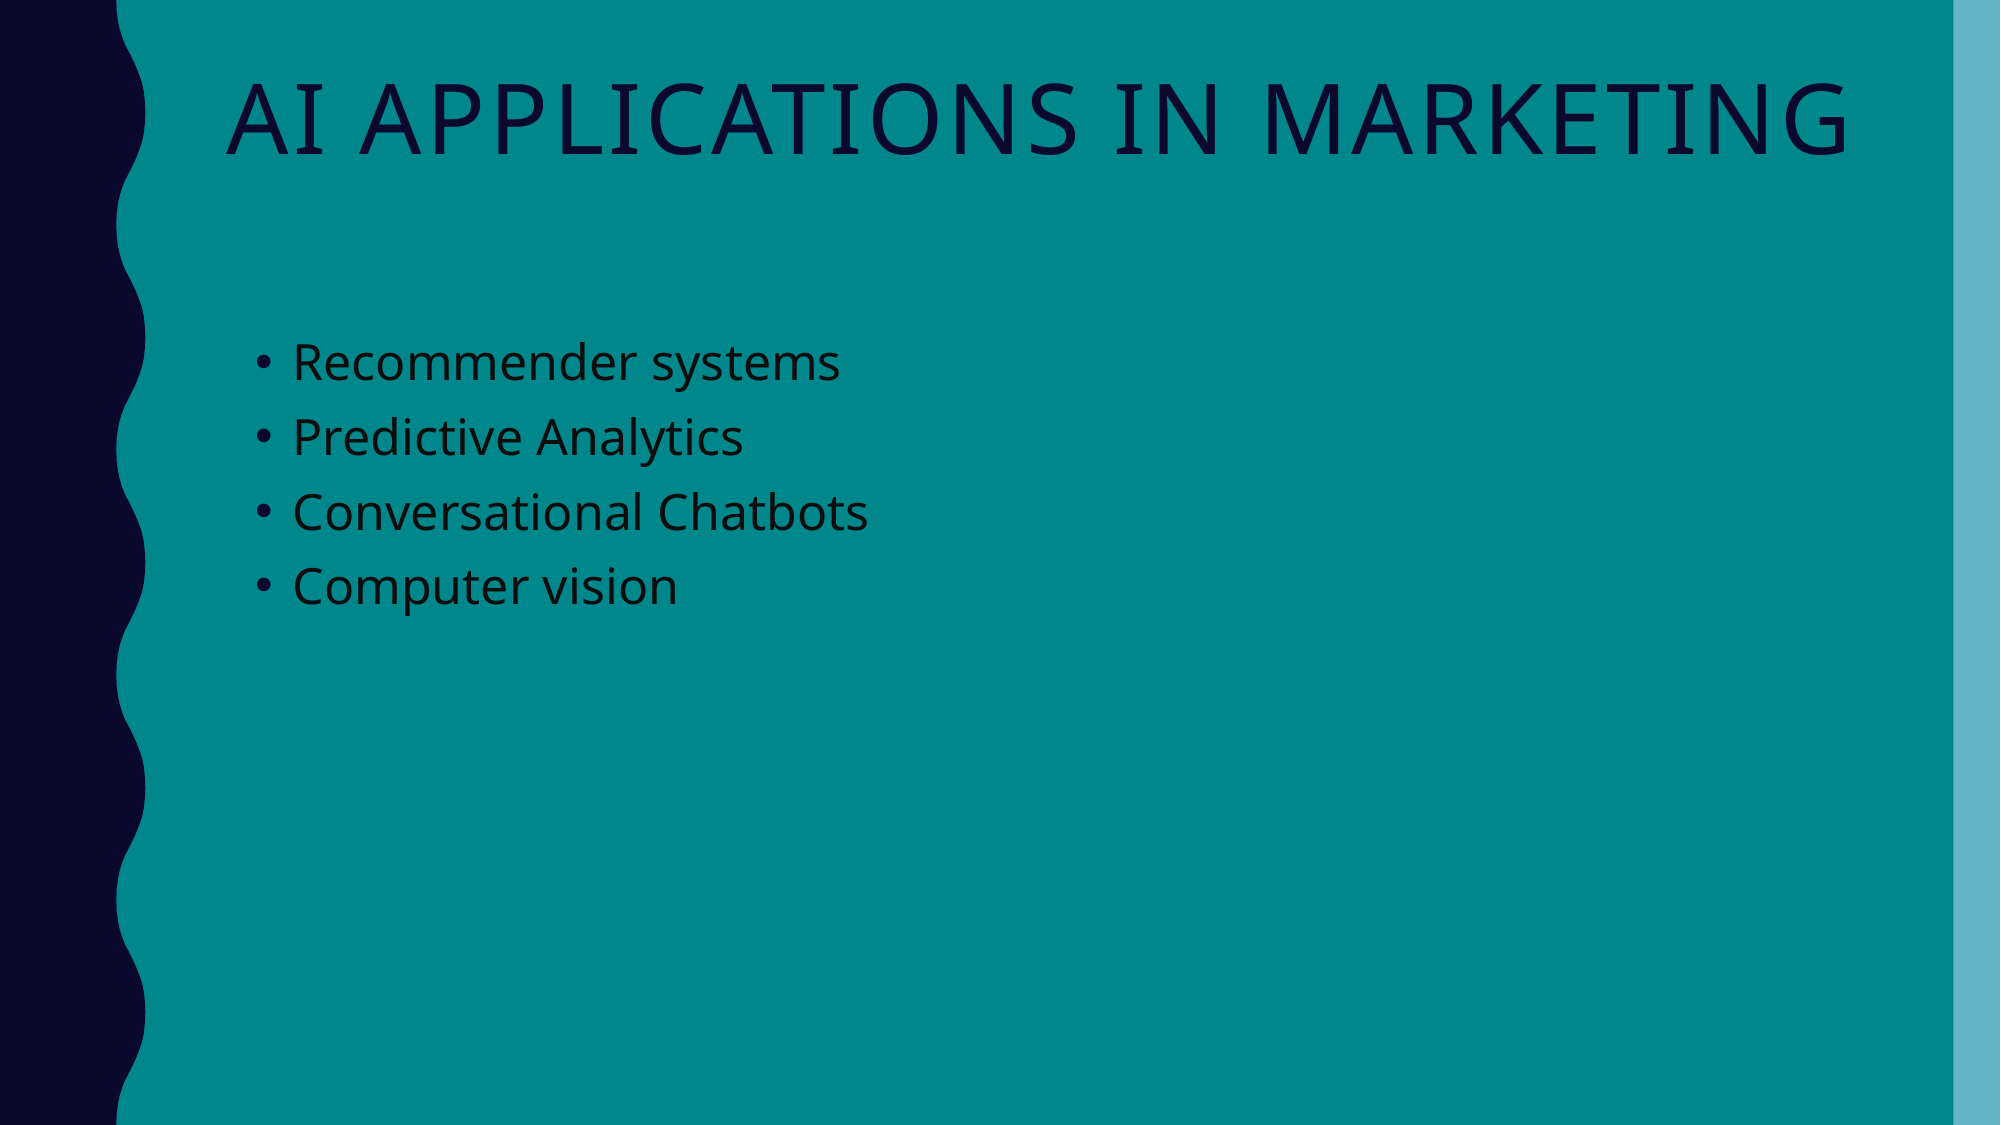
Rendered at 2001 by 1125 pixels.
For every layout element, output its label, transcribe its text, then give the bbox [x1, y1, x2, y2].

title AI applications in MARKETING [205, 62, 1875, 190]
list Recommender systems Predictive Analytics Conversational Chatbots Computer vision [240, 323, 1910, 1125]
